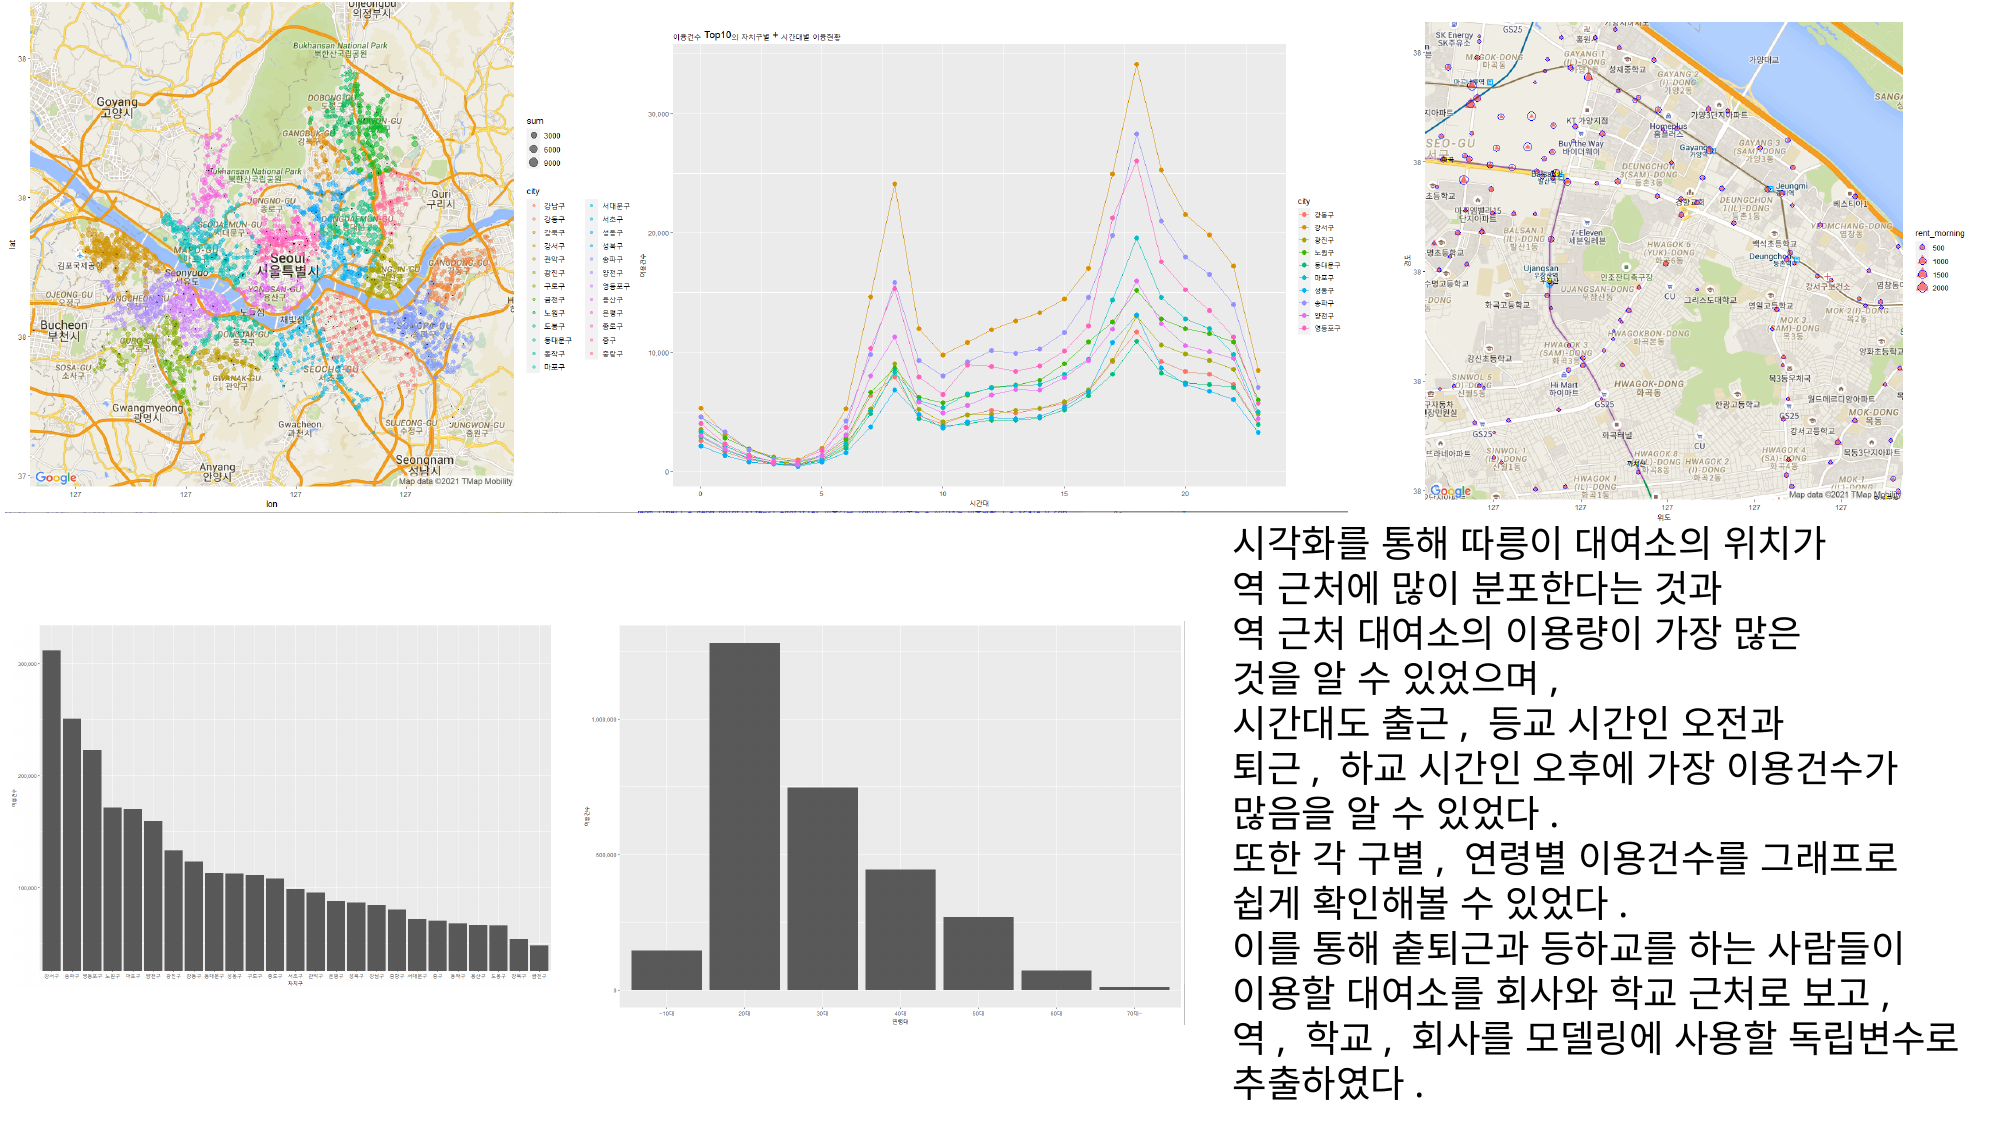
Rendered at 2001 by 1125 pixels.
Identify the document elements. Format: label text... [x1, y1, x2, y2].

picture [581, 621, 1185, 1025]
picture [10, 621, 553, 989]
text_box 시각화를 통해 따릉이 대여소의 위치가 역 근처에 많이 분포한다는 것과 역 근처 대여소의 이용량이 가장 많은 것을 알 수 있었으며, 시간대도 출근, 등교 시간인 오전과 퇴근, 하교 시간인 오후에 가장 이용건수가 많음을 알 수 있었다. 또한 각 구별, 연령별 이용건수를 그래프로 쉽게 확인해볼 수 있었다. 이를 통해 춭퇴근과 등하교를 하는 사람들이 이용할 대여소를 회사와 학교 근처로 보고, 역, 학교, 회사를 모델링에 사용할 독립변수로 추출하였다. [1218, 512, 1976, 1112]
picture [1362, 16, 1988, 524]
picture [4, 0, 1348, 513]
